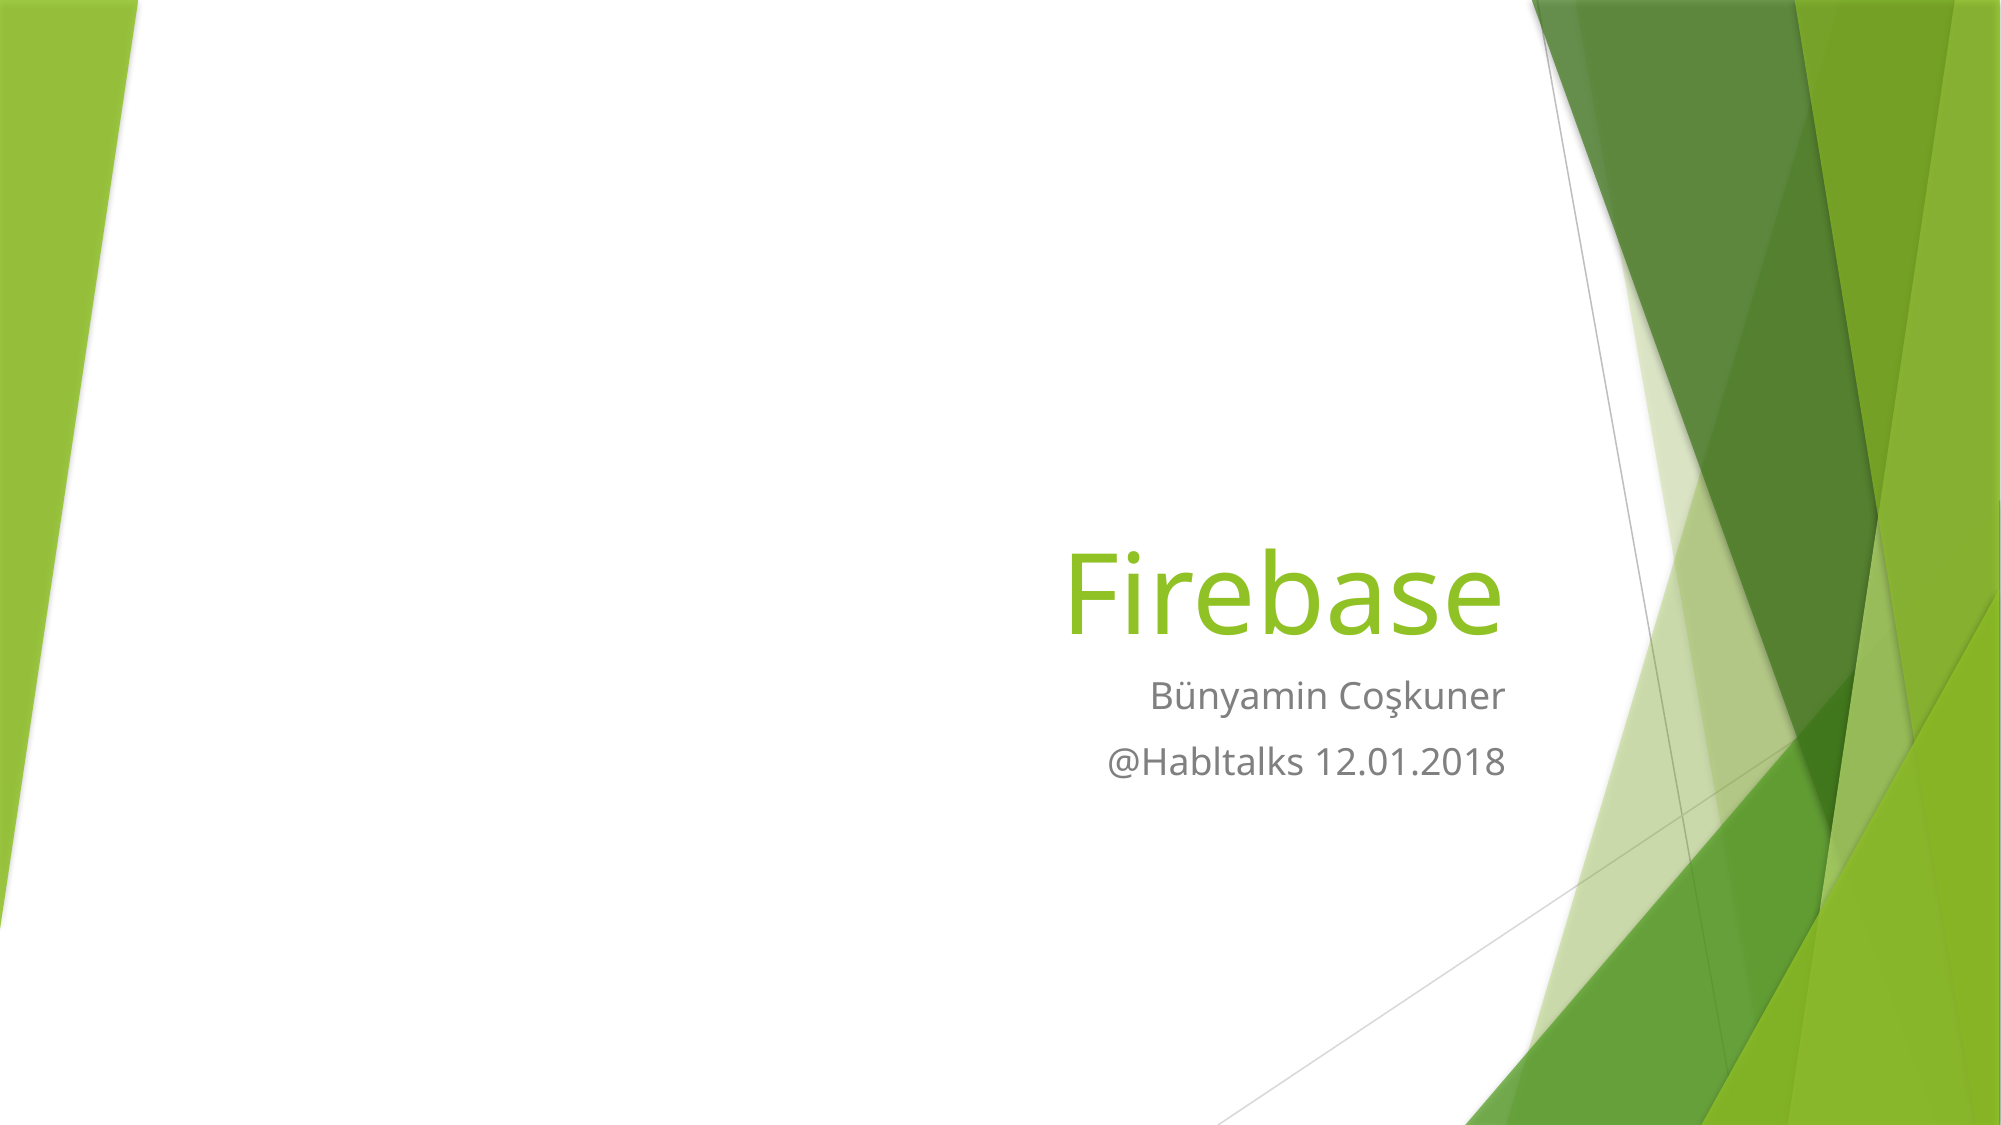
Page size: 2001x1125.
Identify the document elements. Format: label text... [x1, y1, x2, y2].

subtitle Bünyamin Coşkuner @Habltalks 12.01.2018 [247, 664, 1522, 845]
title Firebase [247, 394, 1522, 664]
